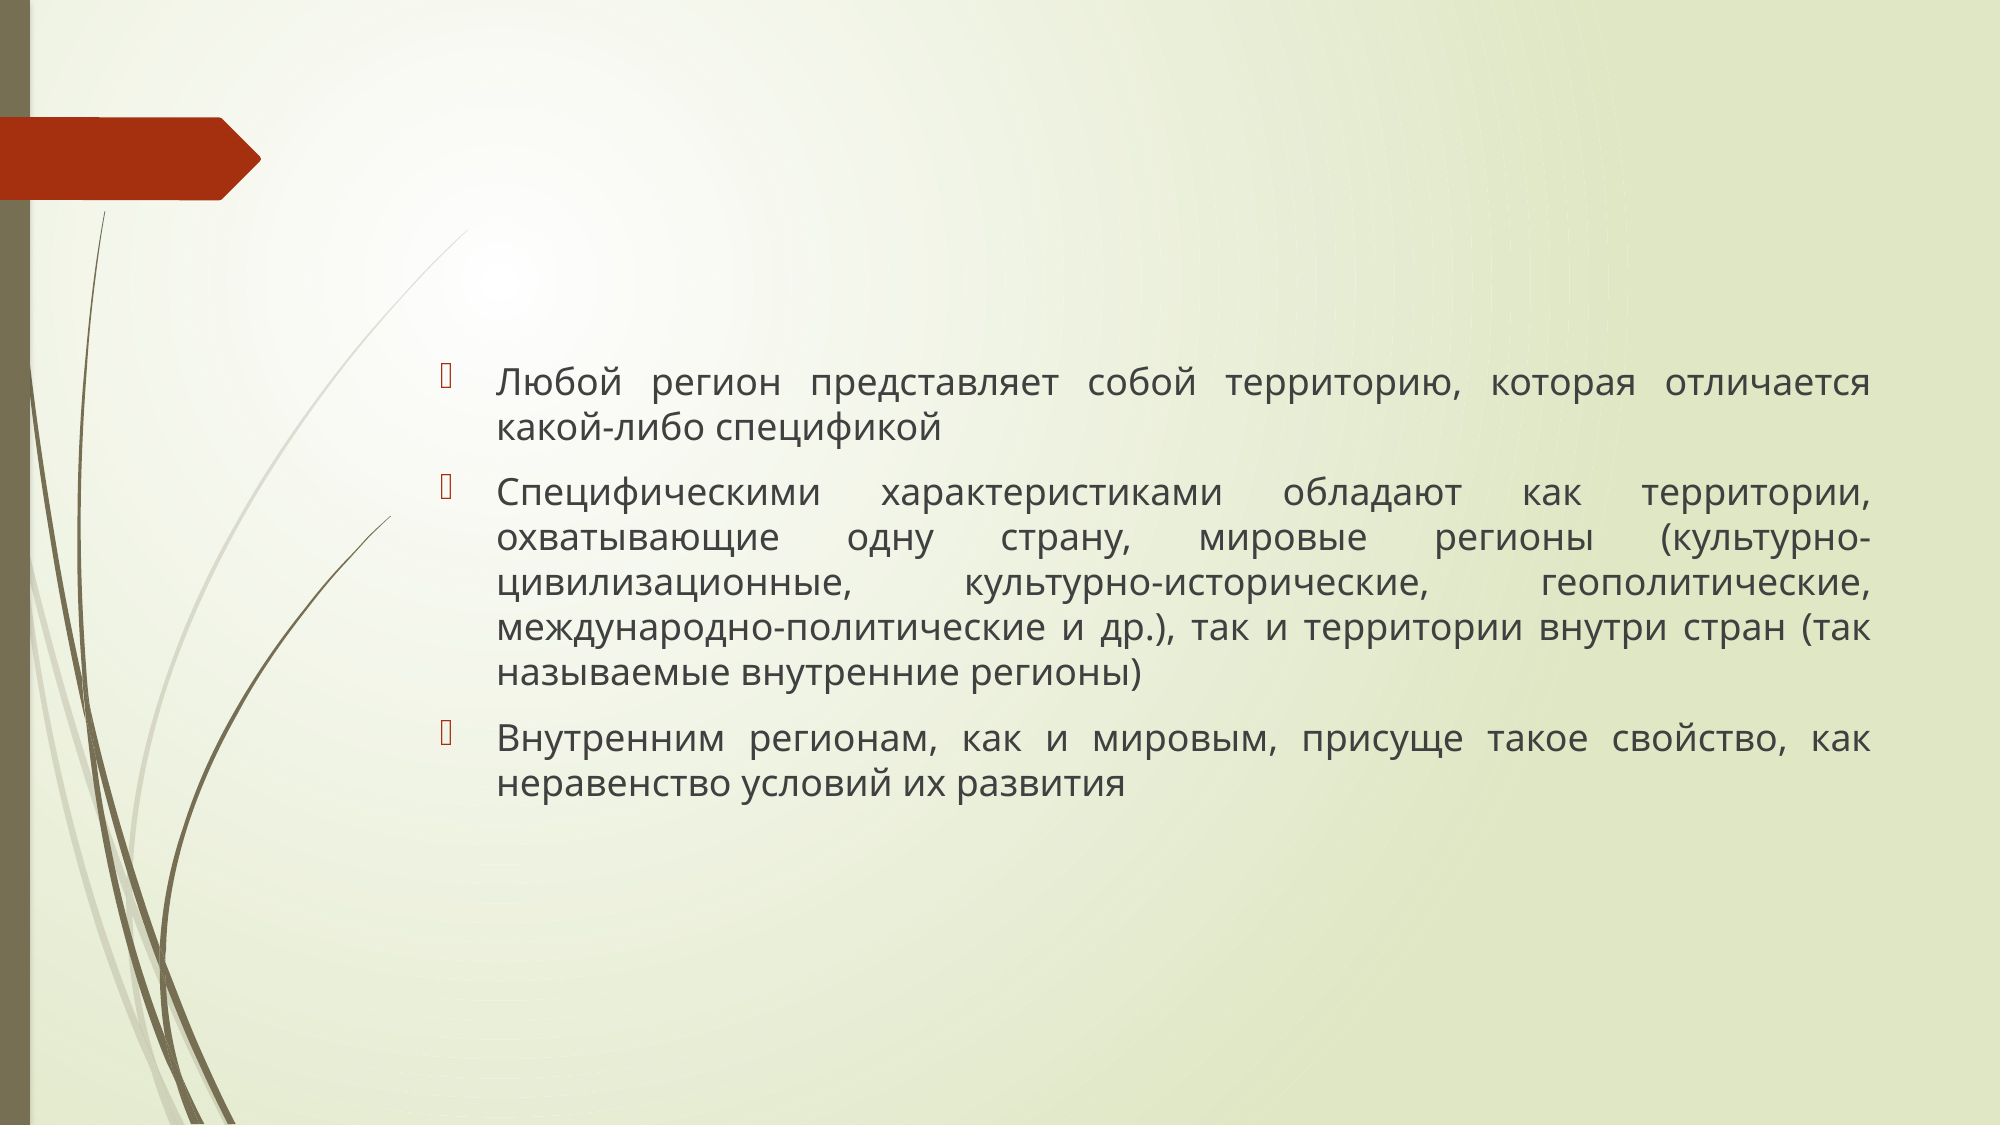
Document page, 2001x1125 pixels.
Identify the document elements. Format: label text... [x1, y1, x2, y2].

list Любой регион представляет собой территорию, которая отличается какой-либо спецификой Специфическими характеристиками обладают как территории, охватывающие одну страну, мировые регионы (культурно-цивилизационные, культурно-исторические, геополитические, международно-политические и др.), так и территории внутри стран (так называемые внутренние регионы) Внутренним регионам, как и мировым, присуще такое свойство, как неравенство условий их развития [424, 350, 1888, 970]
